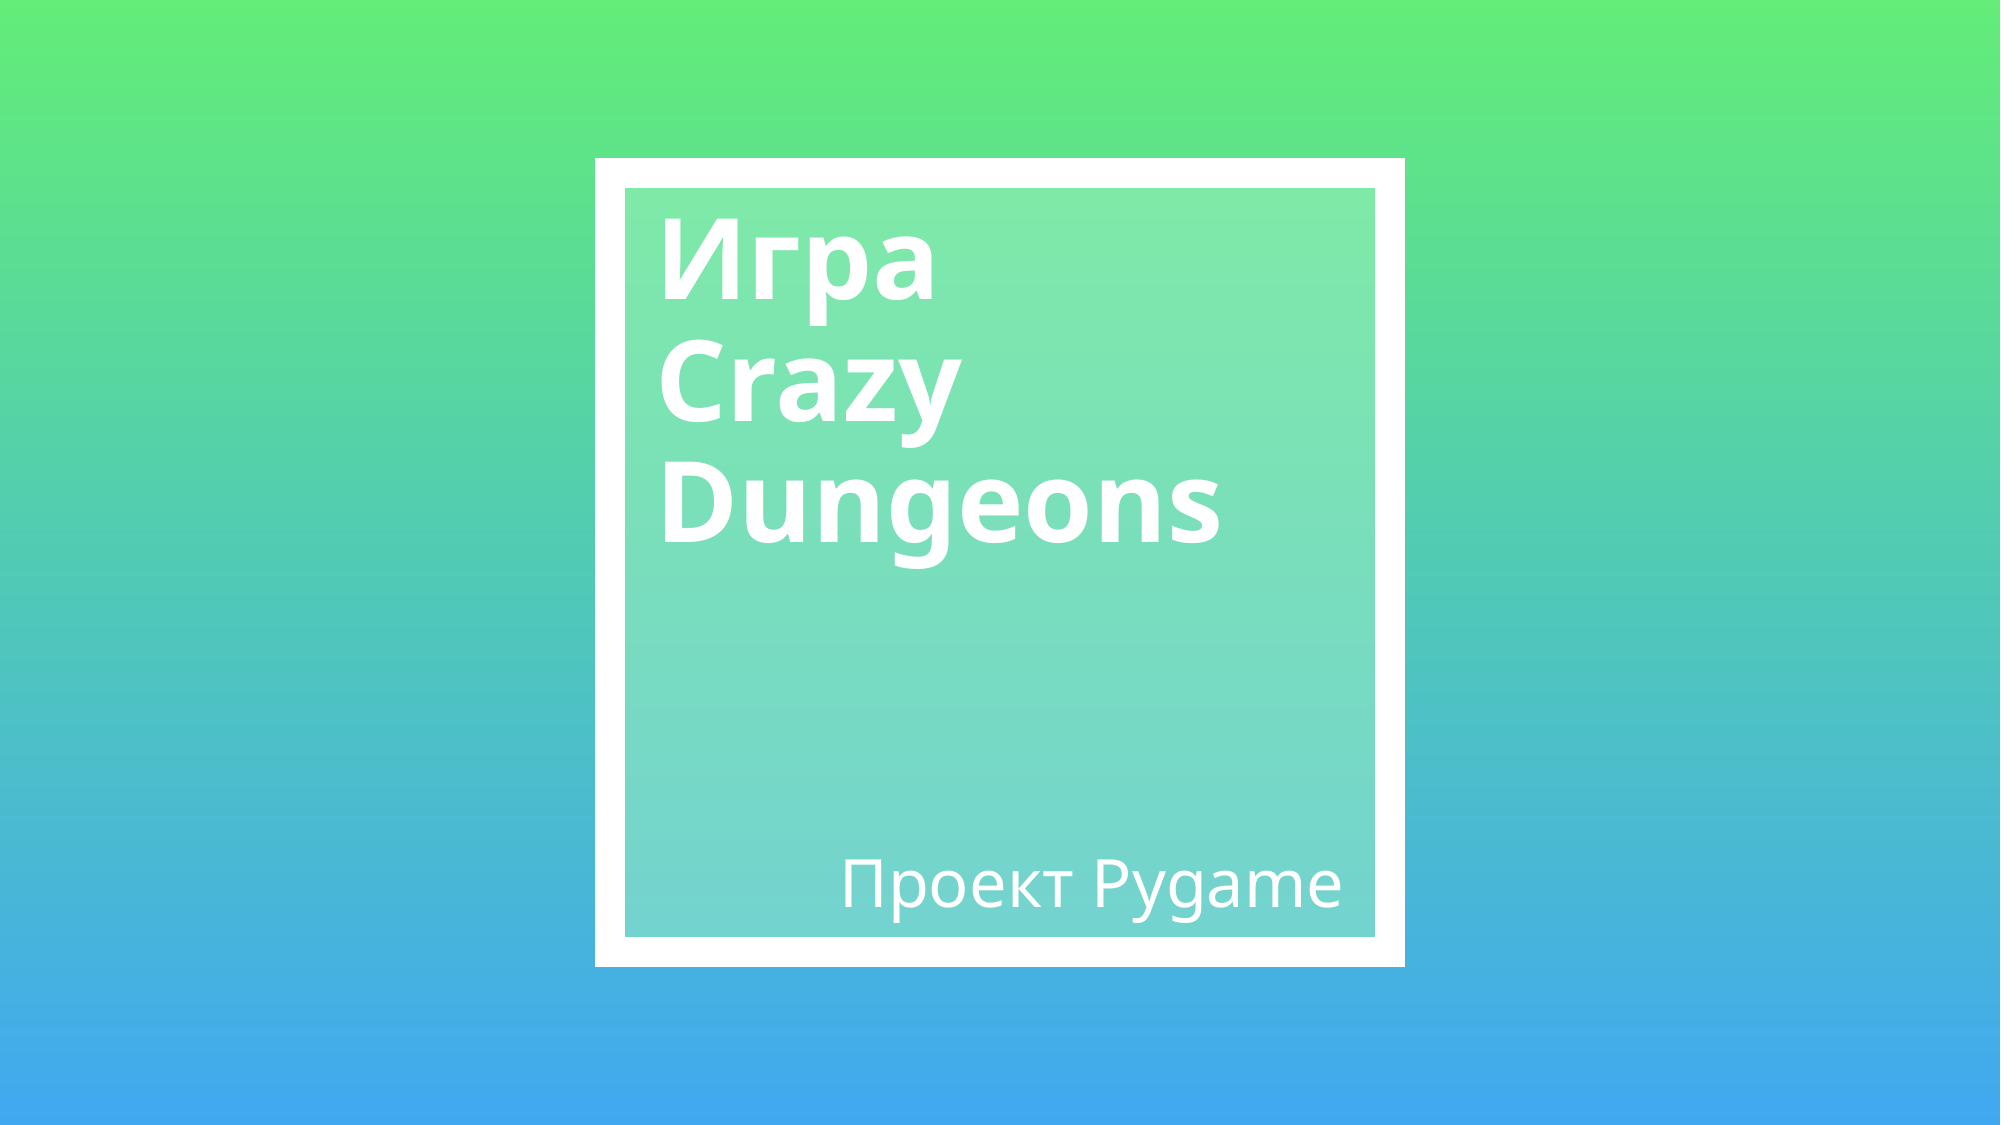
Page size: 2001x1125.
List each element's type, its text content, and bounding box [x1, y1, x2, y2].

subtitle Проект Pygame [610, 692, 1390, 953]
title Игра Crazy Dungeons [610, 172, 1390, 692]
